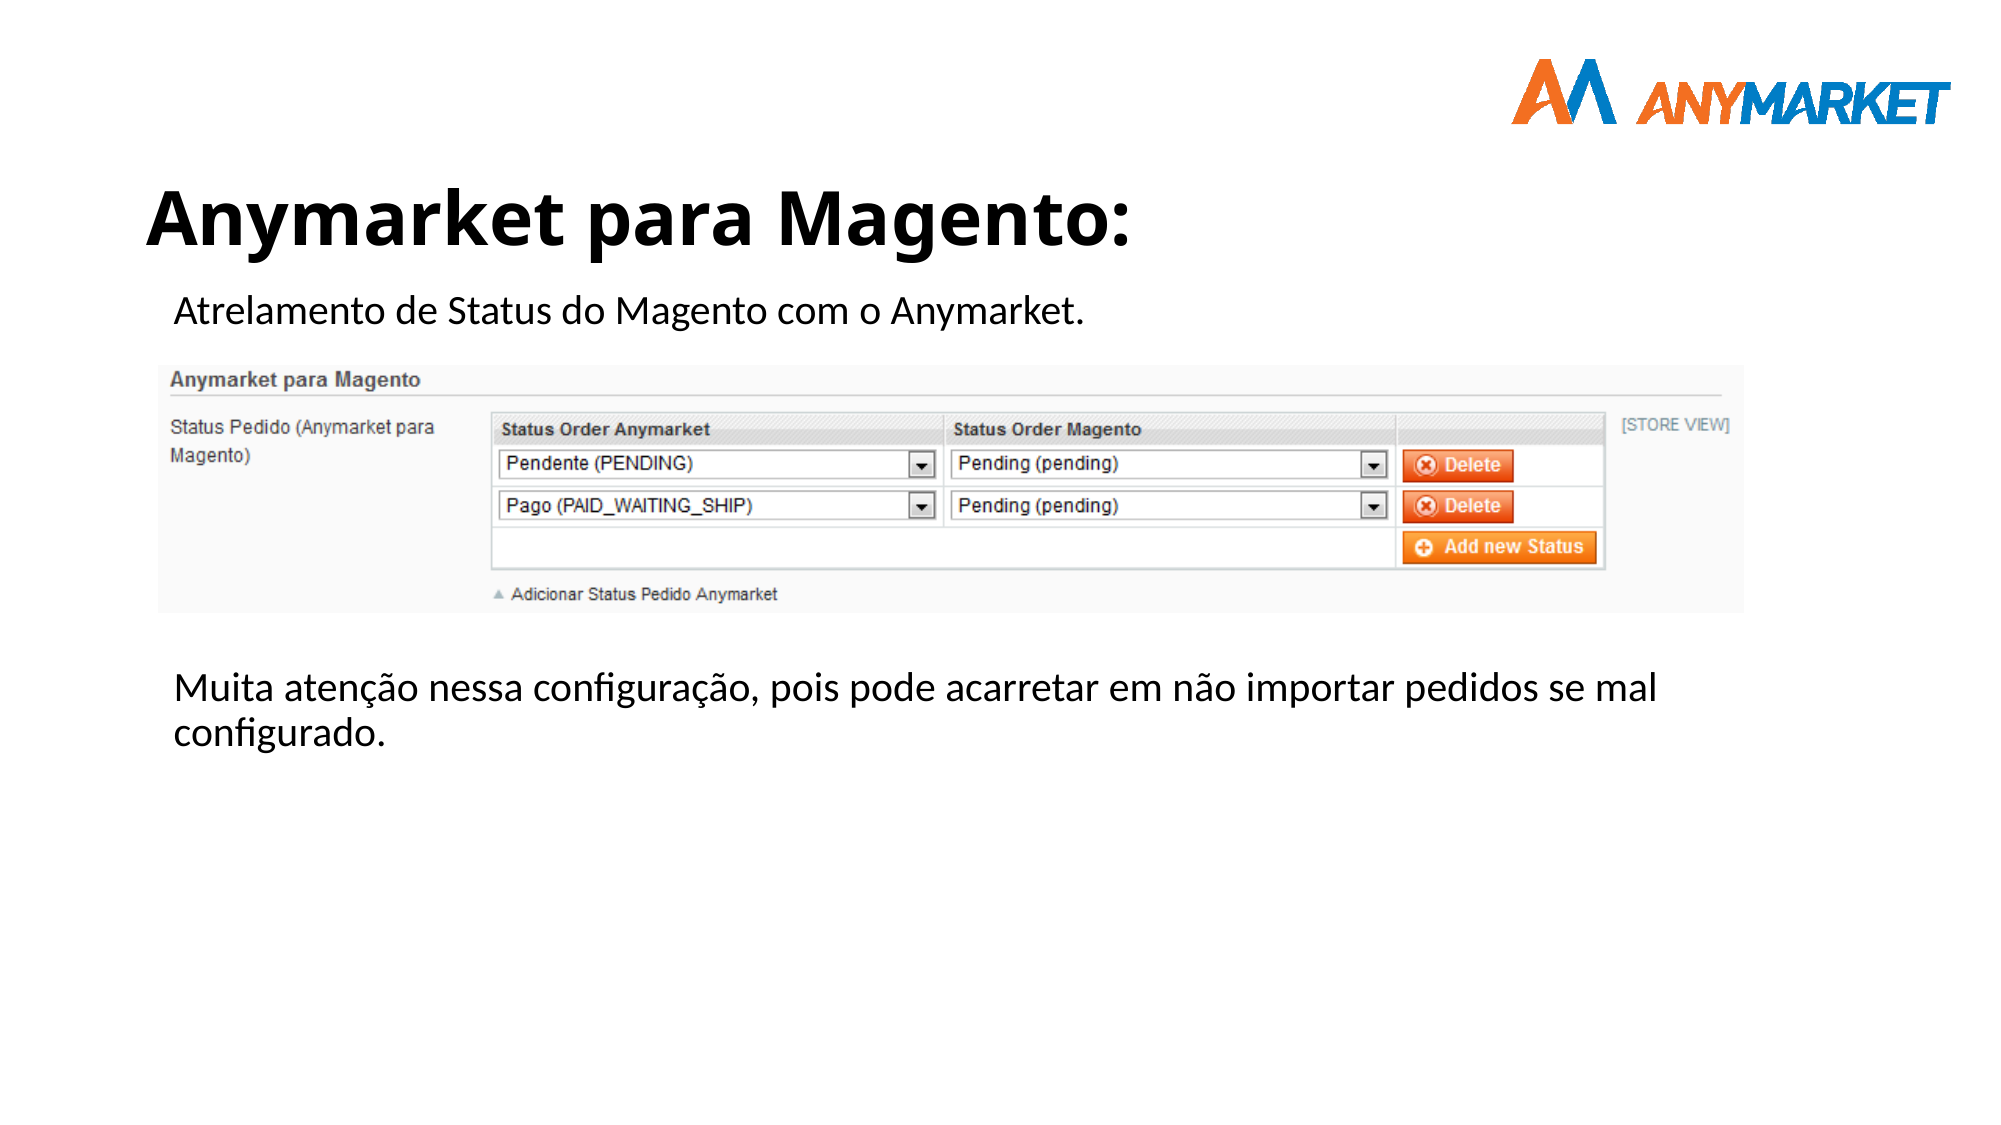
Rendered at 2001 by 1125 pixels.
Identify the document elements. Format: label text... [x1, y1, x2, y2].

text_box Atrelamento de Status do Magento com o Anymarket. [158, 280, 1890, 343]
picture [1511, 59, 1951, 128]
picture [158, 365, 1744, 613]
text_box Anymarket para Magento: [131, 171, 1857, 271]
text_box Muita atenção nessa configuração, pois pode acarretar em não importar pedidos se mal configurado. [158, 636, 1890, 786]
